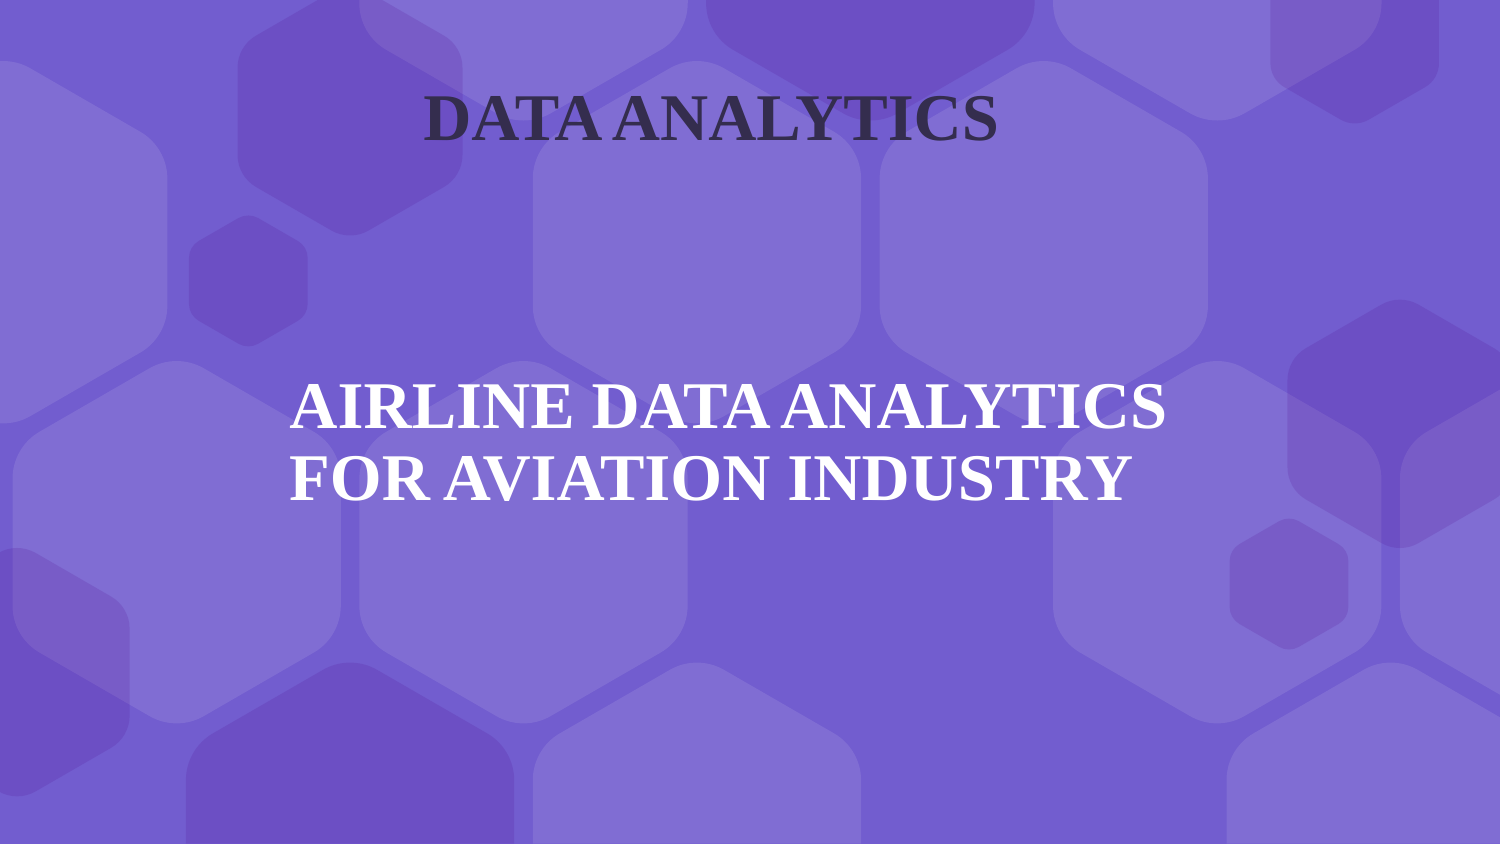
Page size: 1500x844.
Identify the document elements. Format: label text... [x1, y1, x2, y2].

title DATA ANALYTICS AIRLINE DATA ANALYTICS FOR AVIATION INDUSTRY [272, 52, 1228, 515]
